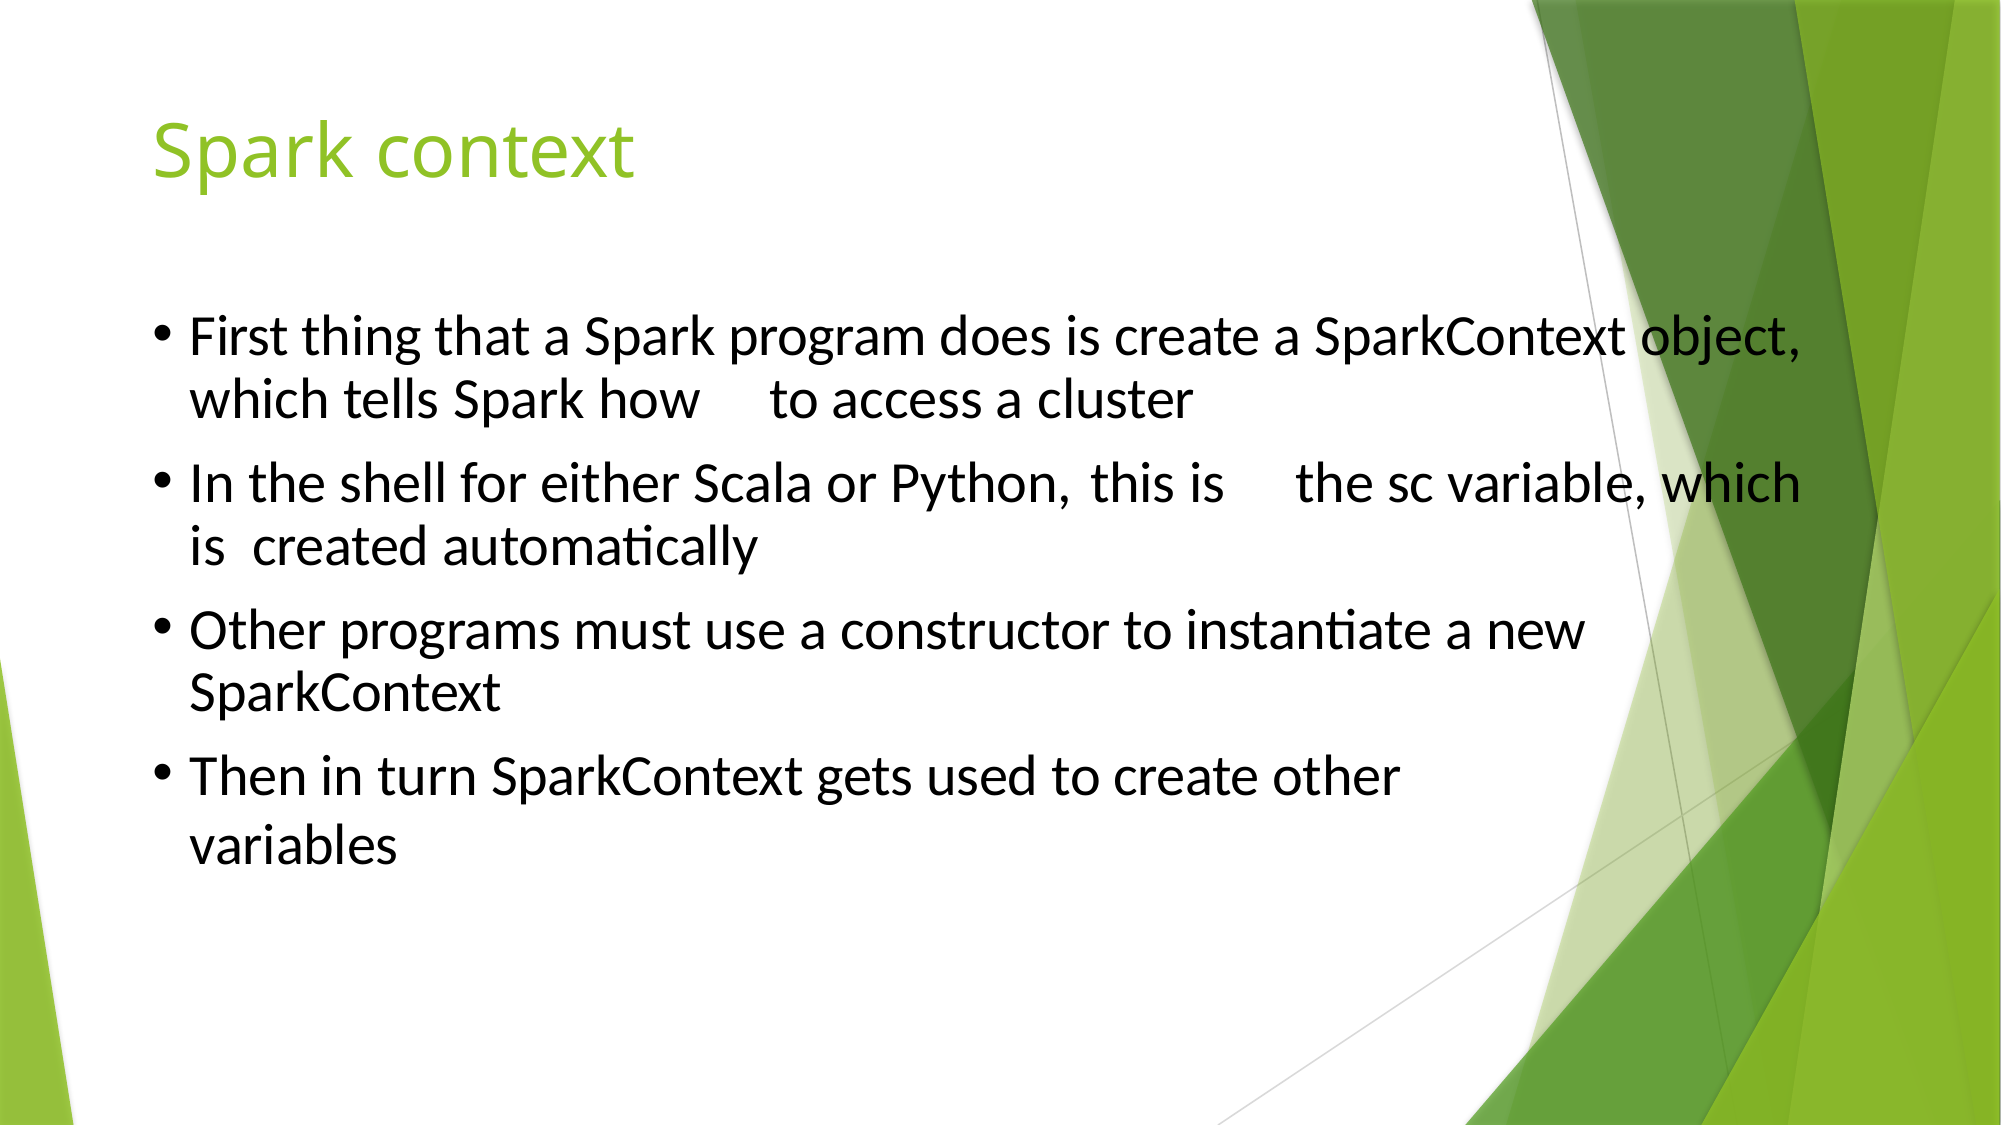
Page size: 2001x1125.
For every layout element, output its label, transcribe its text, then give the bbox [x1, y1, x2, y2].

title Spark context [150, 100, 865, 291]
text_box First thing that a Spark program does is create a SparkContext object, which tells Spark how to access a cluster In the shell for either Scala or Python, this is the sc variable, which is created automatically Other programs must use a constructor to instantiate a new SparkContext Then in turn SparkContext gets used to create other variables [150, 294, 1825, 877]
